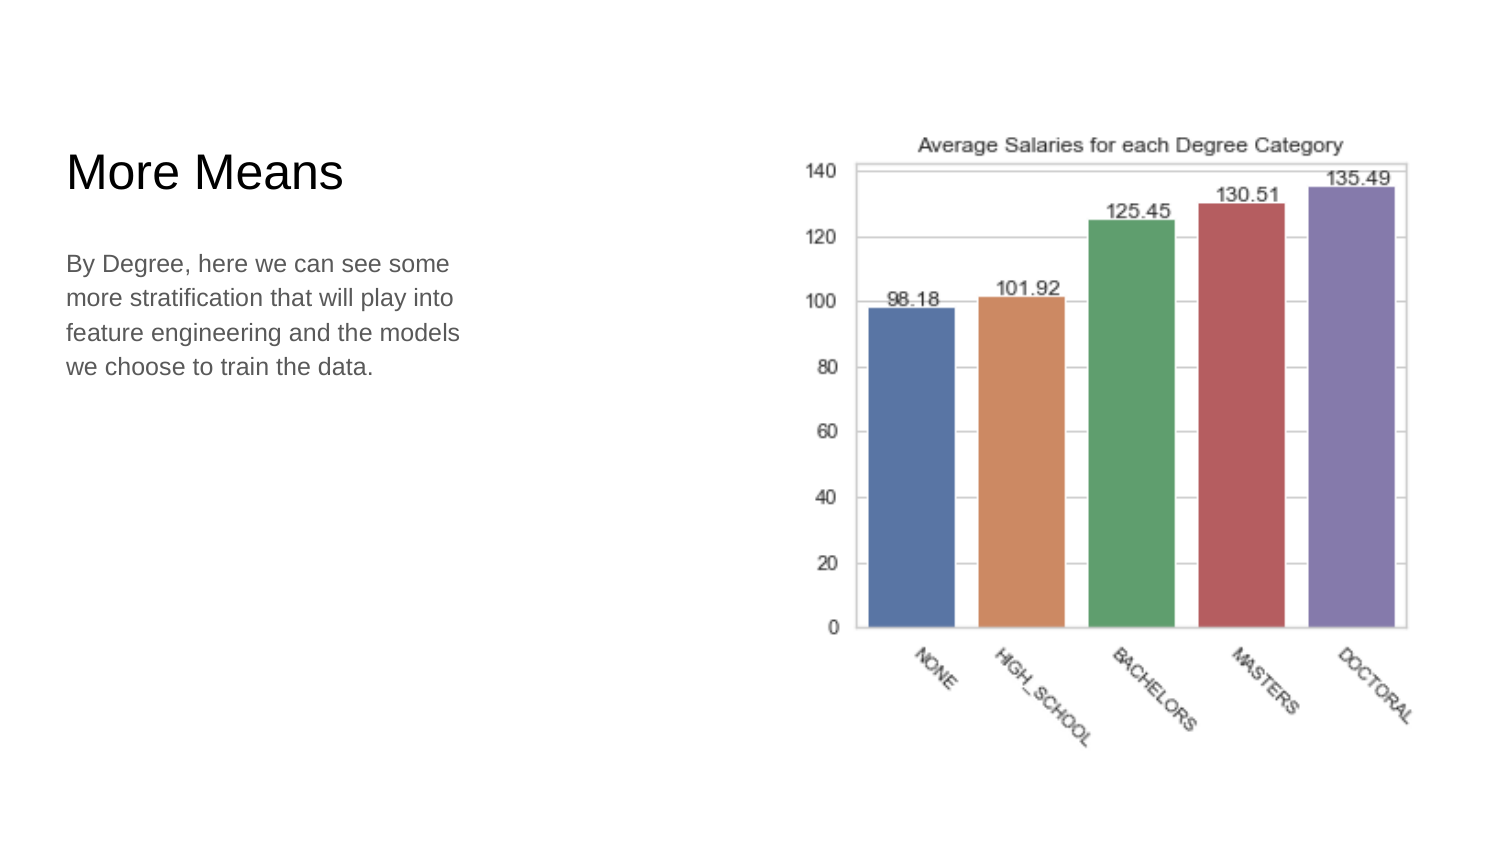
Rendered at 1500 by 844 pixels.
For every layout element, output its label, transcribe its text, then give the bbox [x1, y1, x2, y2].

list By Degree, here we can see some more stratification that will play into feature engineering and the models we choose to train the data. [51, 227, 512, 750]
picture [781, 114, 1441, 774]
title More Means [51, 91, 512, 216]
